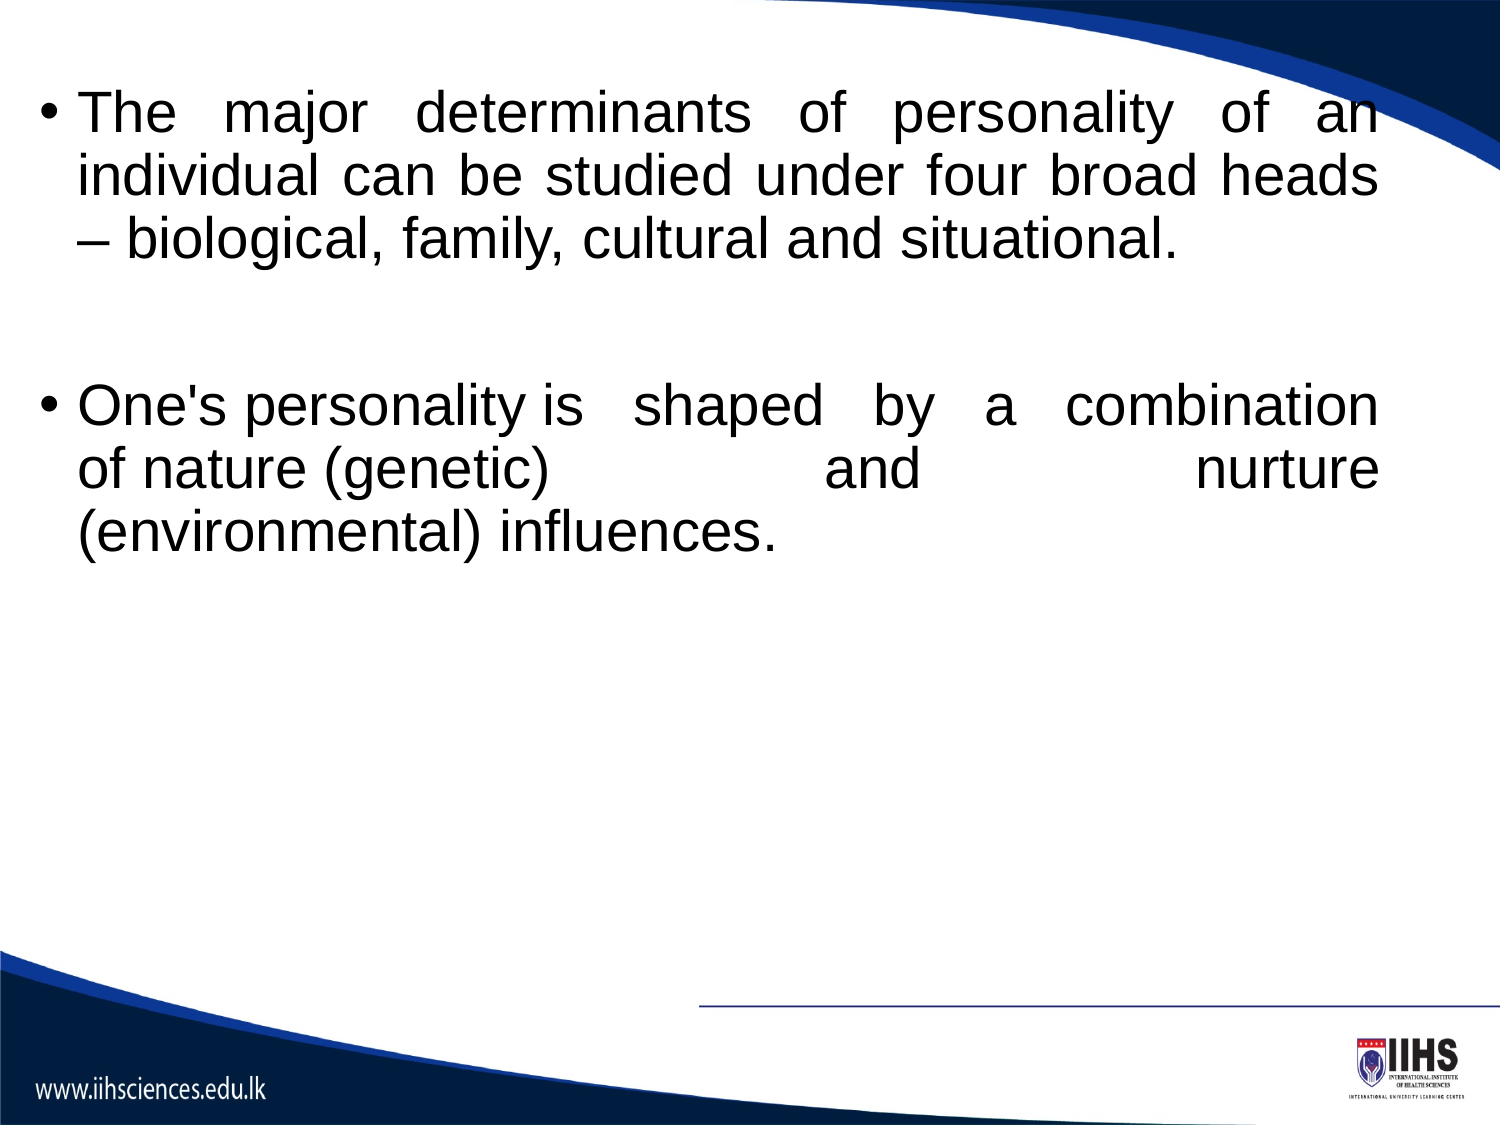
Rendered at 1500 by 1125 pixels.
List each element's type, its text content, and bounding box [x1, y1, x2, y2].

list The major determinants of personality of an individual can be studied under four broad heads – biological, family, cultural and situational. One's personality is shaped by a combination of nature (genetic) and nurture (environmental) influences. [24, 75, 1397, 1014]
picture [0, 0, 1500, 1125]
